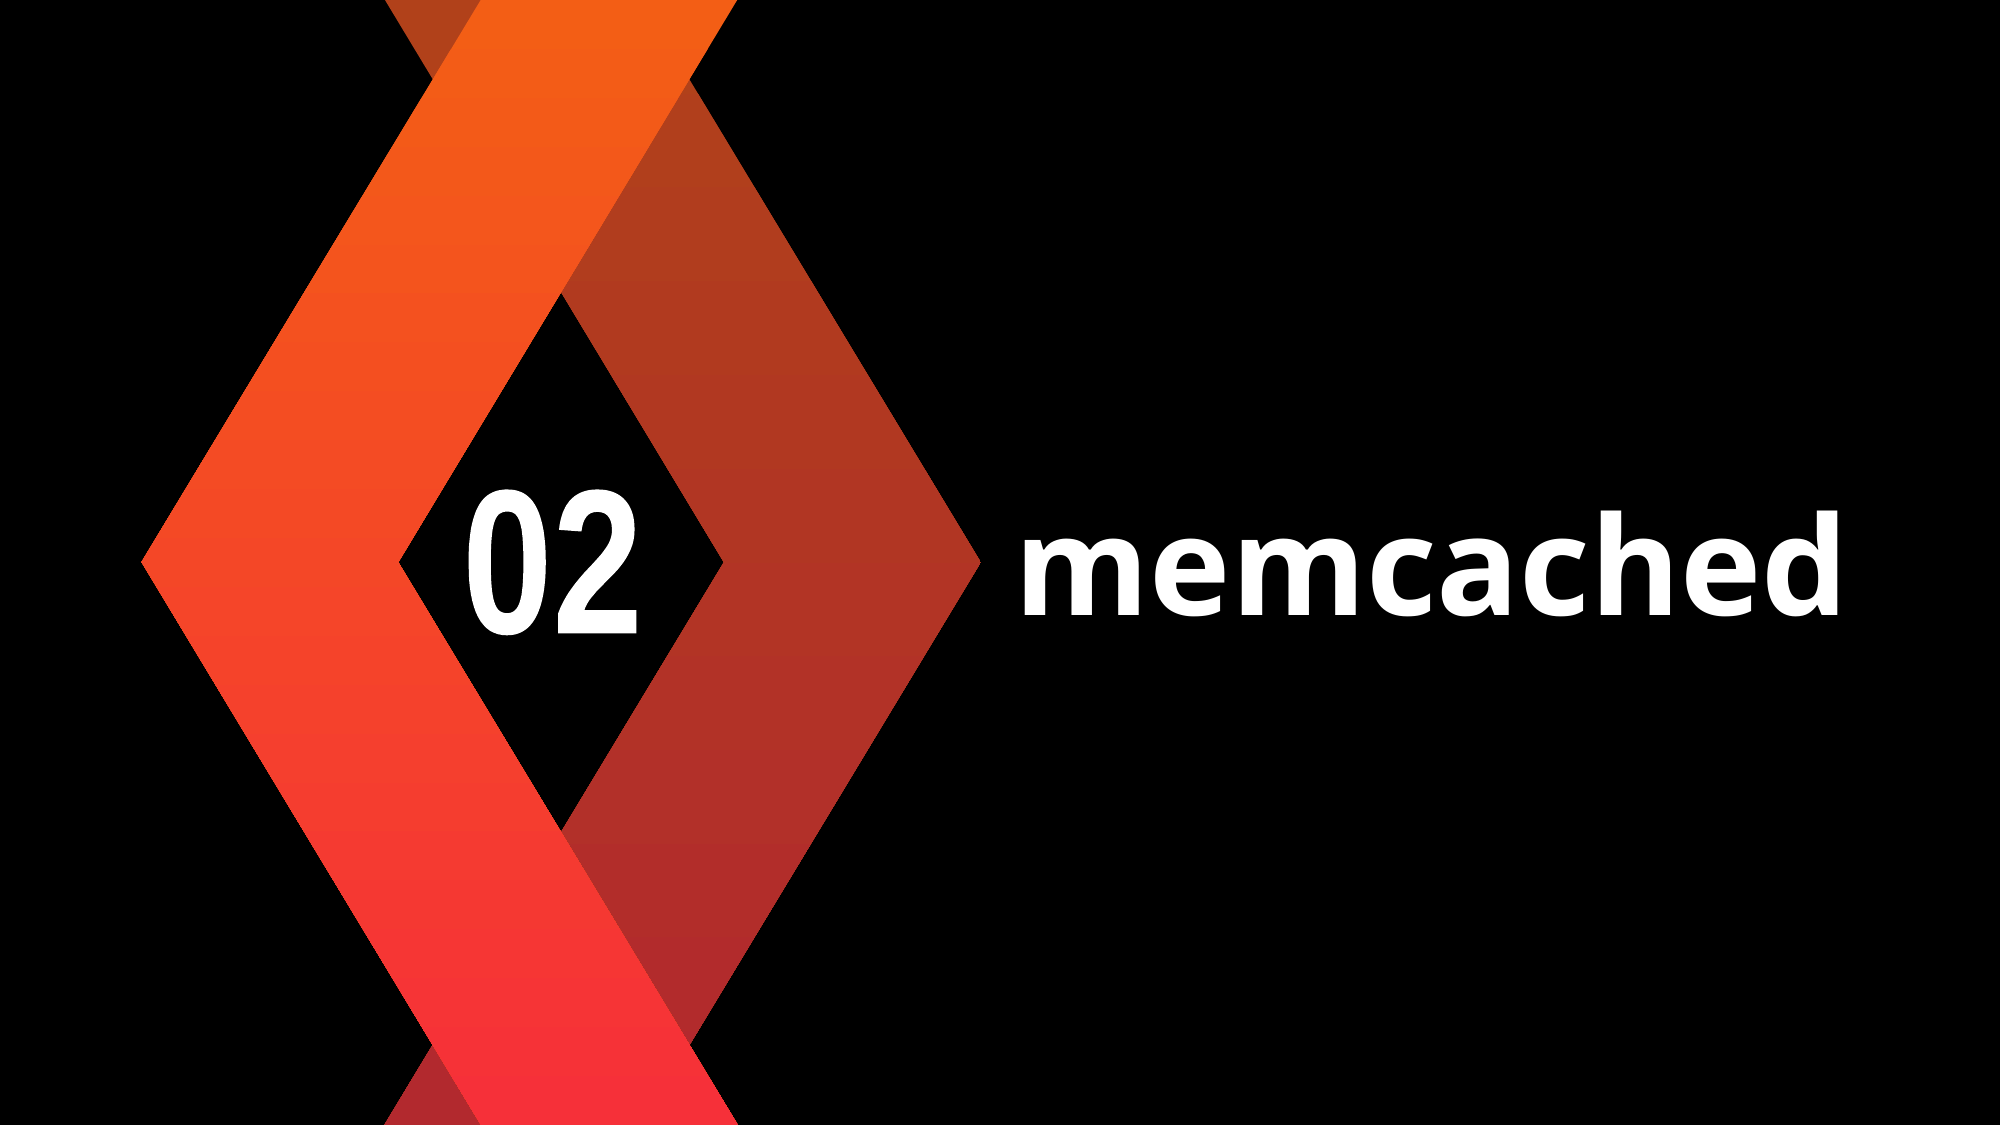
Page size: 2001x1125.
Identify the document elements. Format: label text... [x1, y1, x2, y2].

title memcached [999, 455, 1889, 653]
